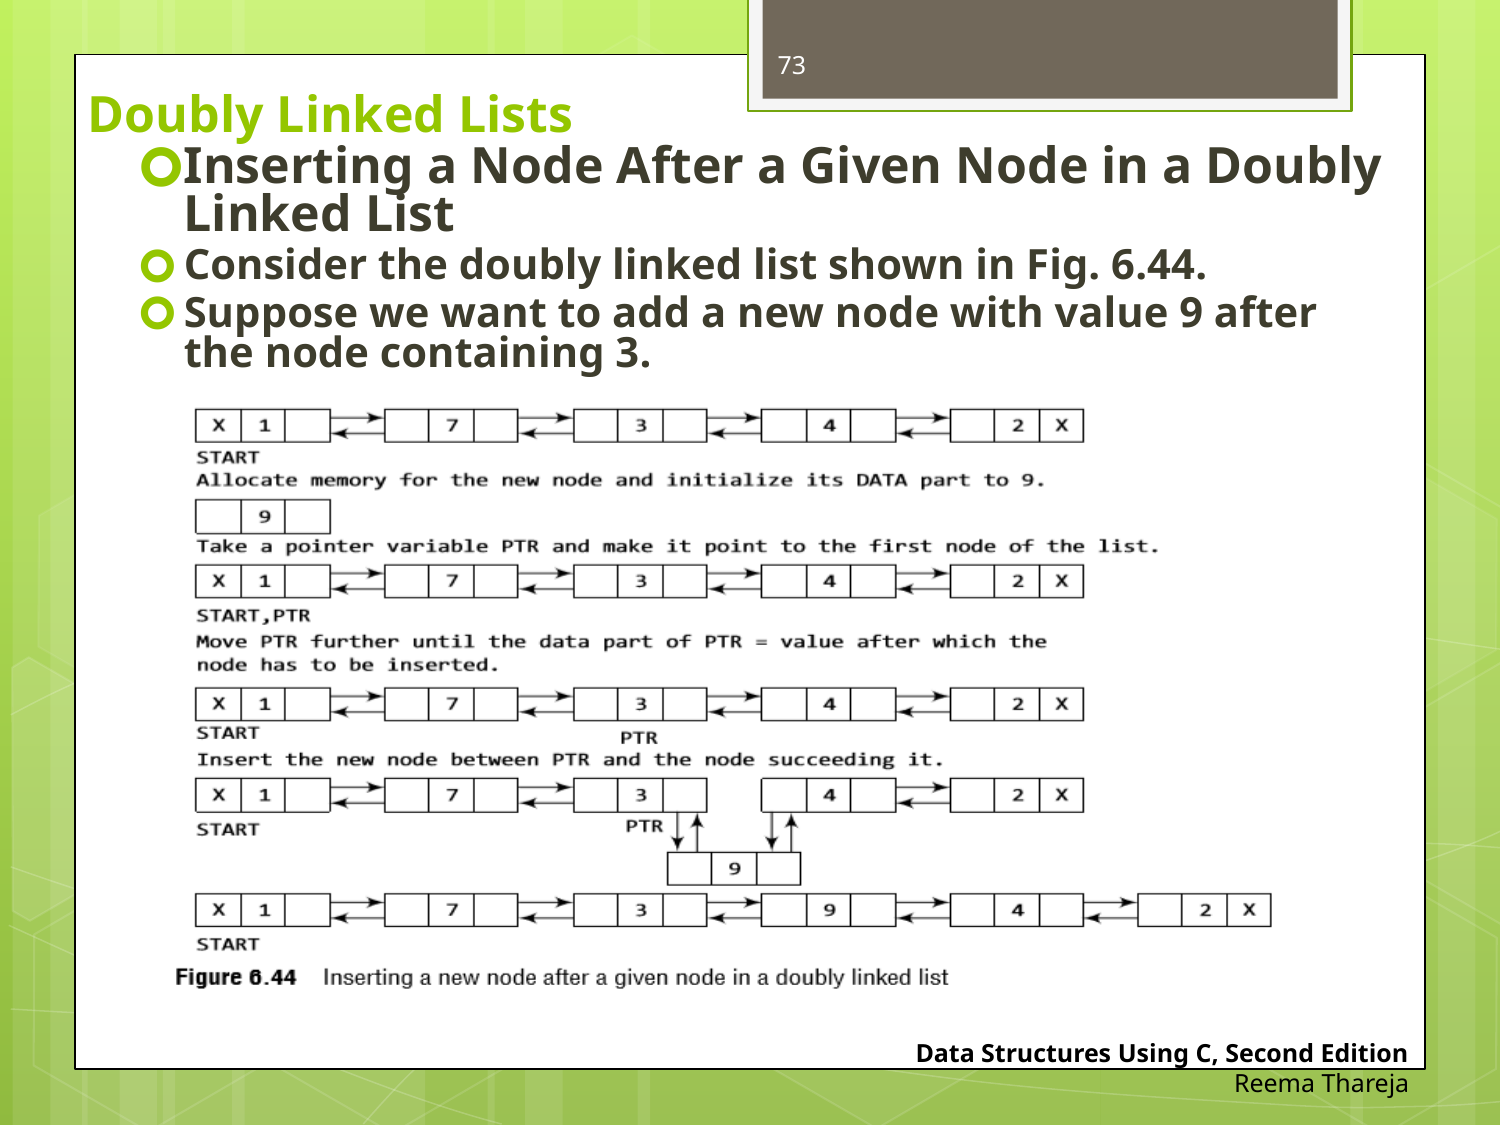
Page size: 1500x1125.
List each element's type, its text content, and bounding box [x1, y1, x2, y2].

title Doubly Linked Lists [72, 37, 1225, 150]
picture [149, 399, 1301, 1001]
list Inserting a Node After a Given Node in a Doubly Linked List Consider the doubly linked list shown in Fig. 6.44. Suppose we want to add a new node with value 9 after the node containing 3. [112, 137, 1400, 400]
slide_number 73 [762, 36, 982, 97]
footer Data Structures Using C, Second Edition Reema Thareja [849, 1037, 1425, 1098]
